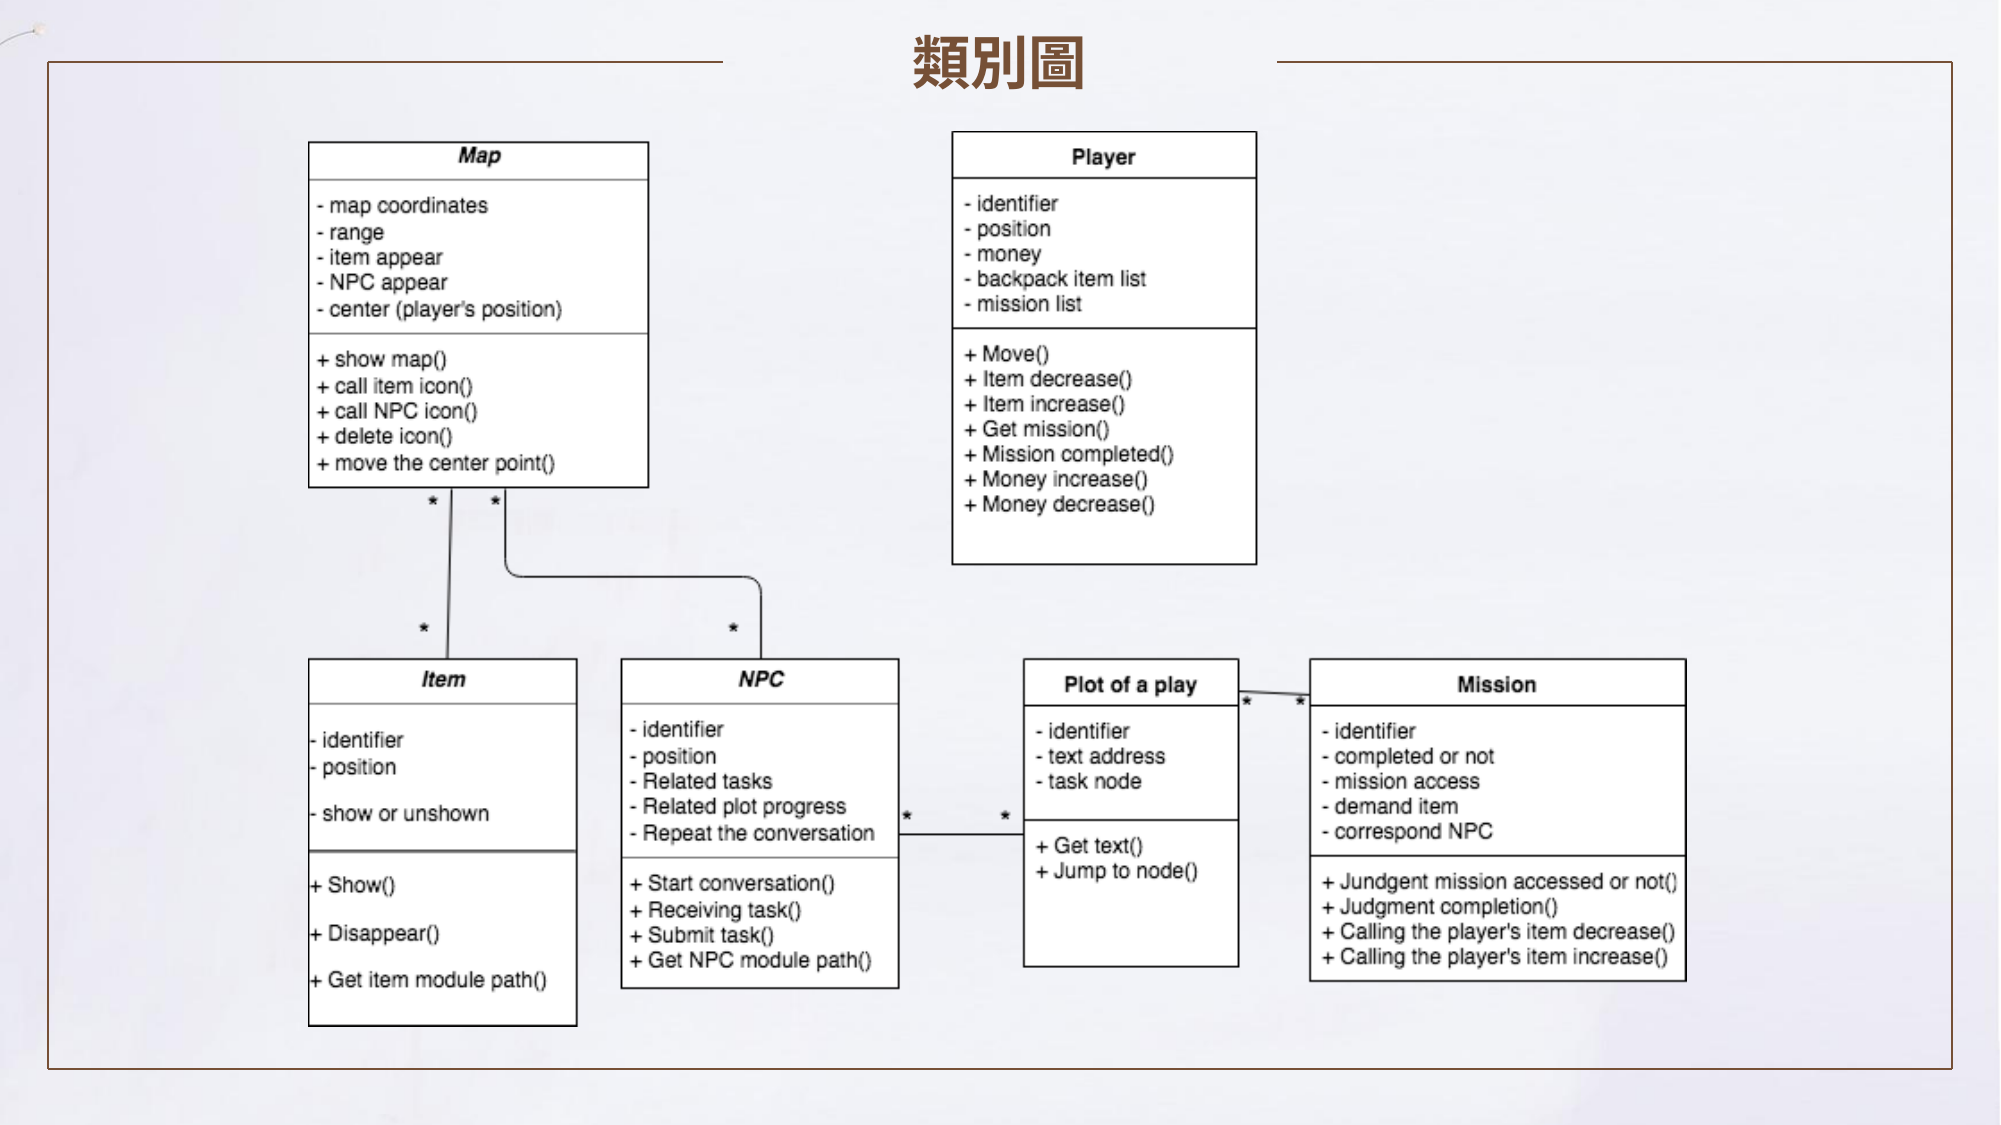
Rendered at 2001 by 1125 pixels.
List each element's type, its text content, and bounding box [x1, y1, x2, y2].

picture [0, 0, 2000, 1125]
text_box 類別圖 [897, 18, 1103, 61]
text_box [48, 61, 1952, 1070]
